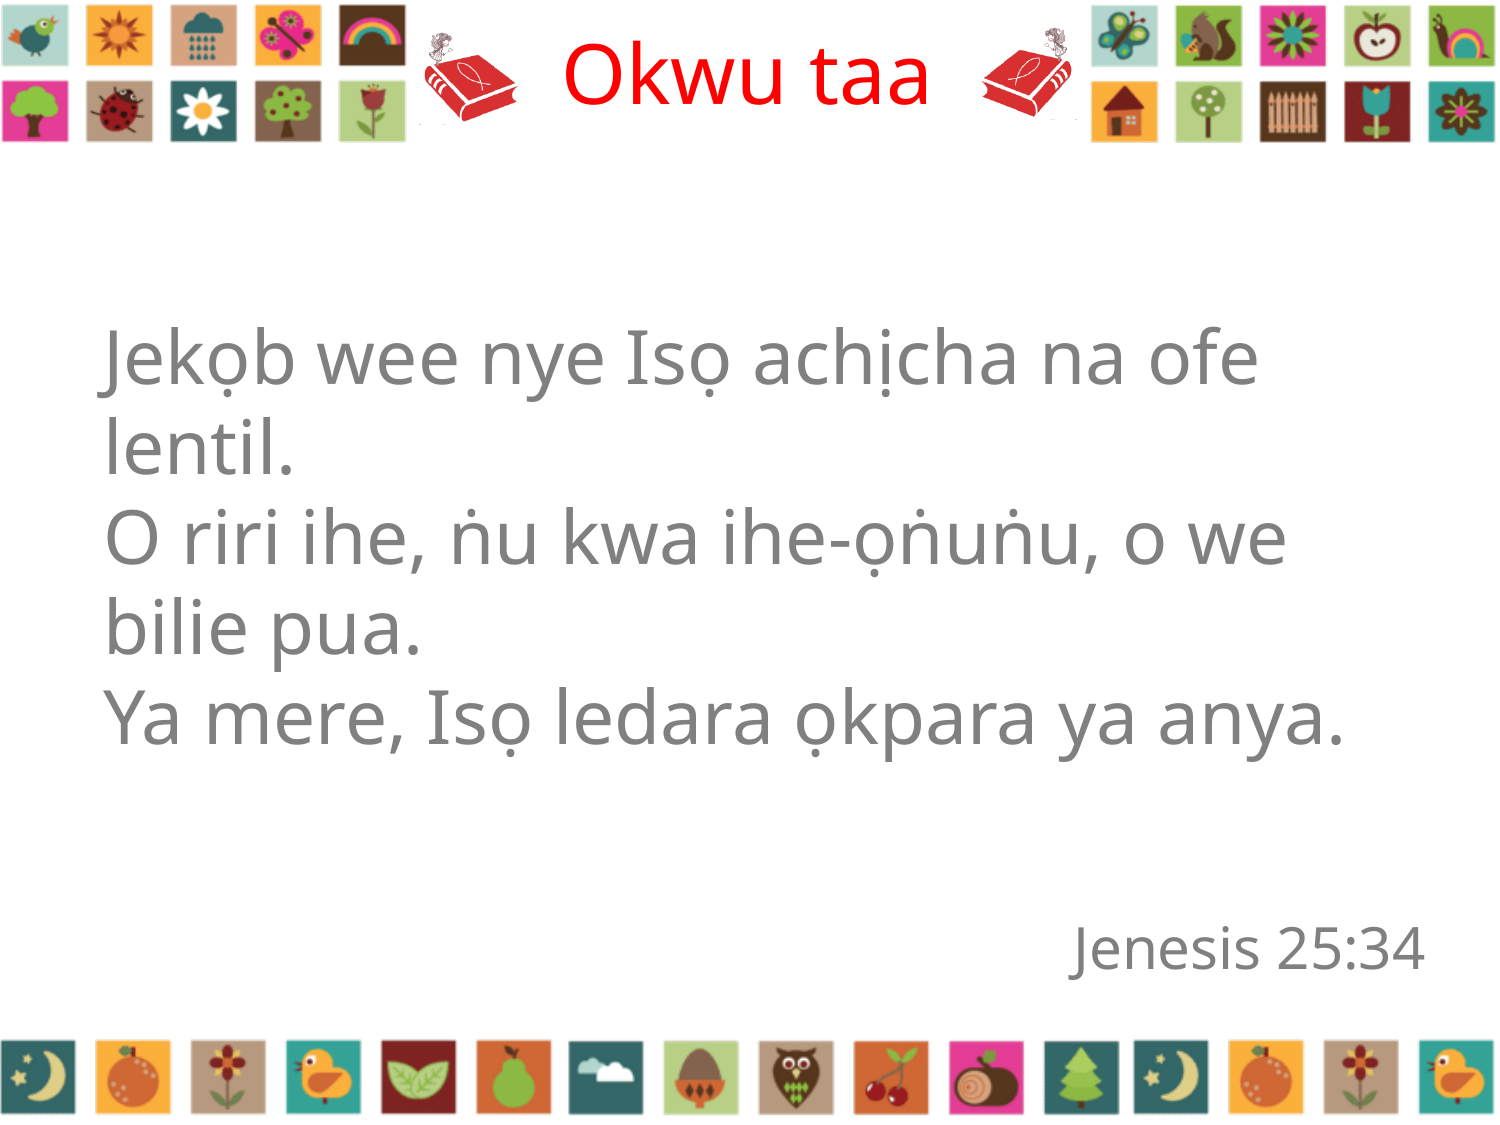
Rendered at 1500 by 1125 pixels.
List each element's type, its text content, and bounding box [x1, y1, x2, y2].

text_box Jenesis 25:34 [808, 904, 1441, 990]
picture [0, 3, 550, 150]
picture [950, 3, 1500, 150]
text_box Okwu taa [425, 13, 1077, 129]
text_box Jekọb wee nye Isọ achịcha na ofe lentil. O riri ihe, ṅu kwa ihe-ọṅuṅu, o we bilie pua. Ya mere, Isọ ledara ọkpara ya anya. [88, 302, 1441, 858]
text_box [0, 1028, 1500, 1118]
